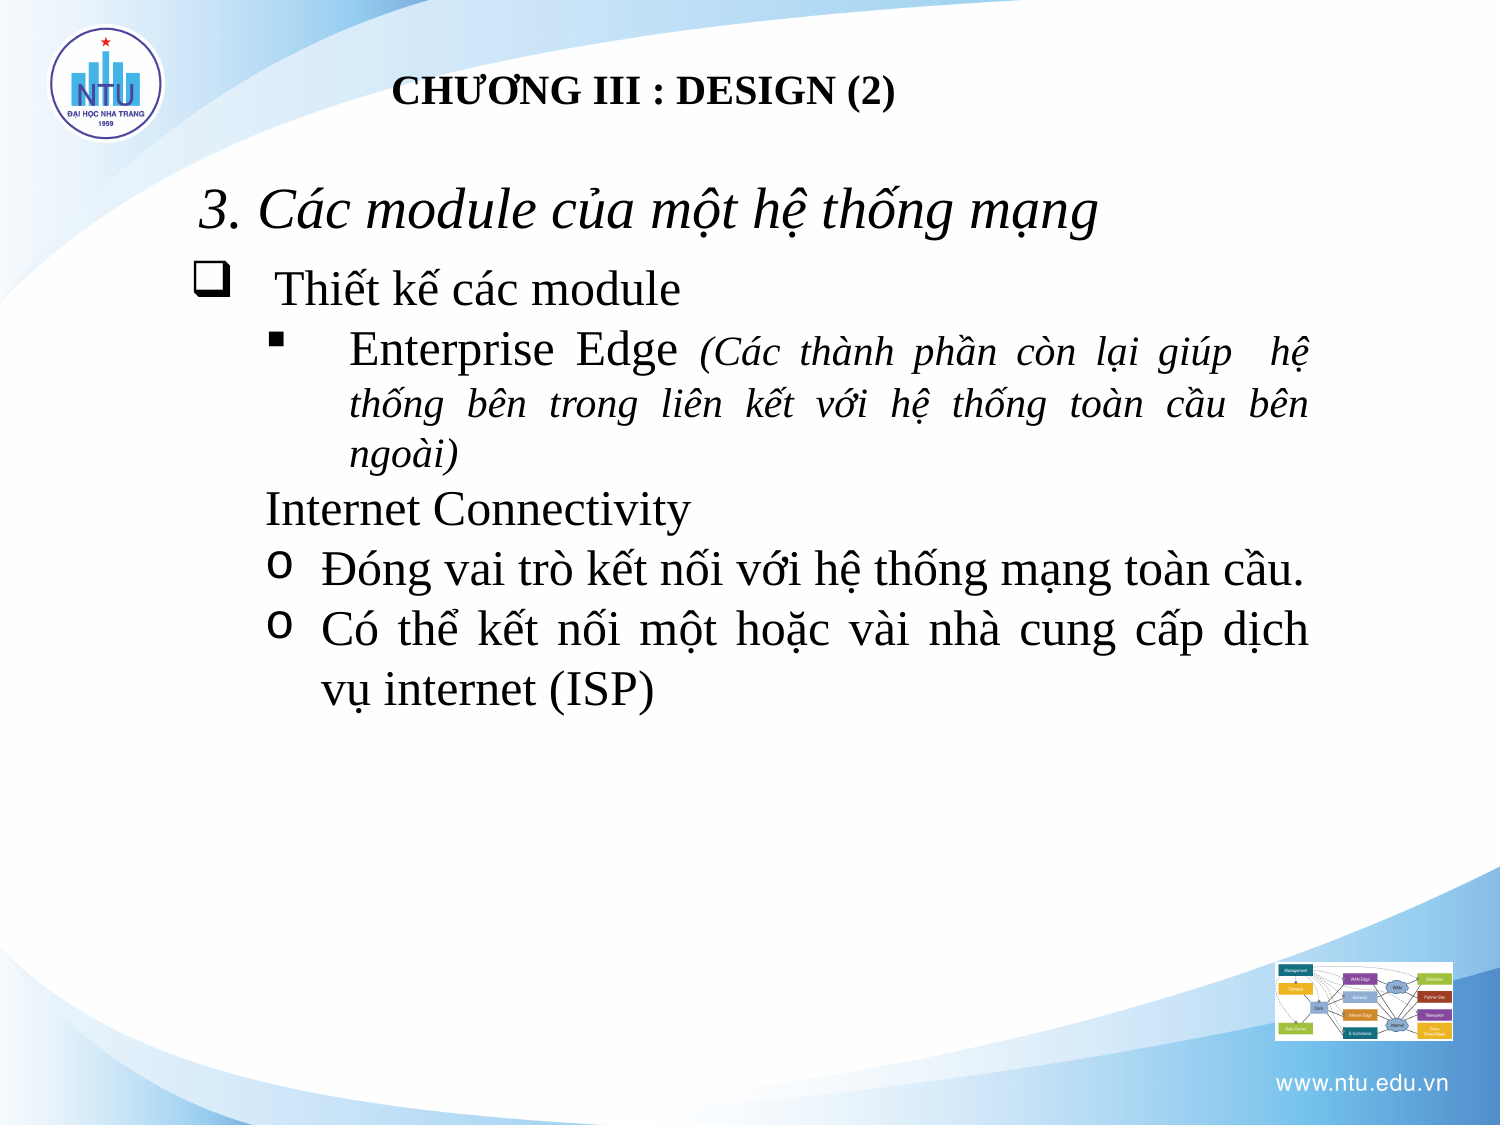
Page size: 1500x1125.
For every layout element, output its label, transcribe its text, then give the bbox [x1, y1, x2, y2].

title CHƯƠNG III : DESIGN (2) [187, 37, 1100, 138]
picture [0, 0, 1500, 1125]
text_box Thiết kế các module Enterprise Edge (Các thành phần còn lại giúp hệ thống bên trong liên kết với hệ thống toàn cầu bên ngoài) Internet Connectivity Đóng vai trò kết nối với hệ thống mạng toàn cầu. Có thể kết nối một hoặc vài nhà cung cấp dịch vụ internet (ISP) [175, 248, 1325, 844]
text_box 3. Các module của một hệ thống mạng [184, 162, 1472, 248]
